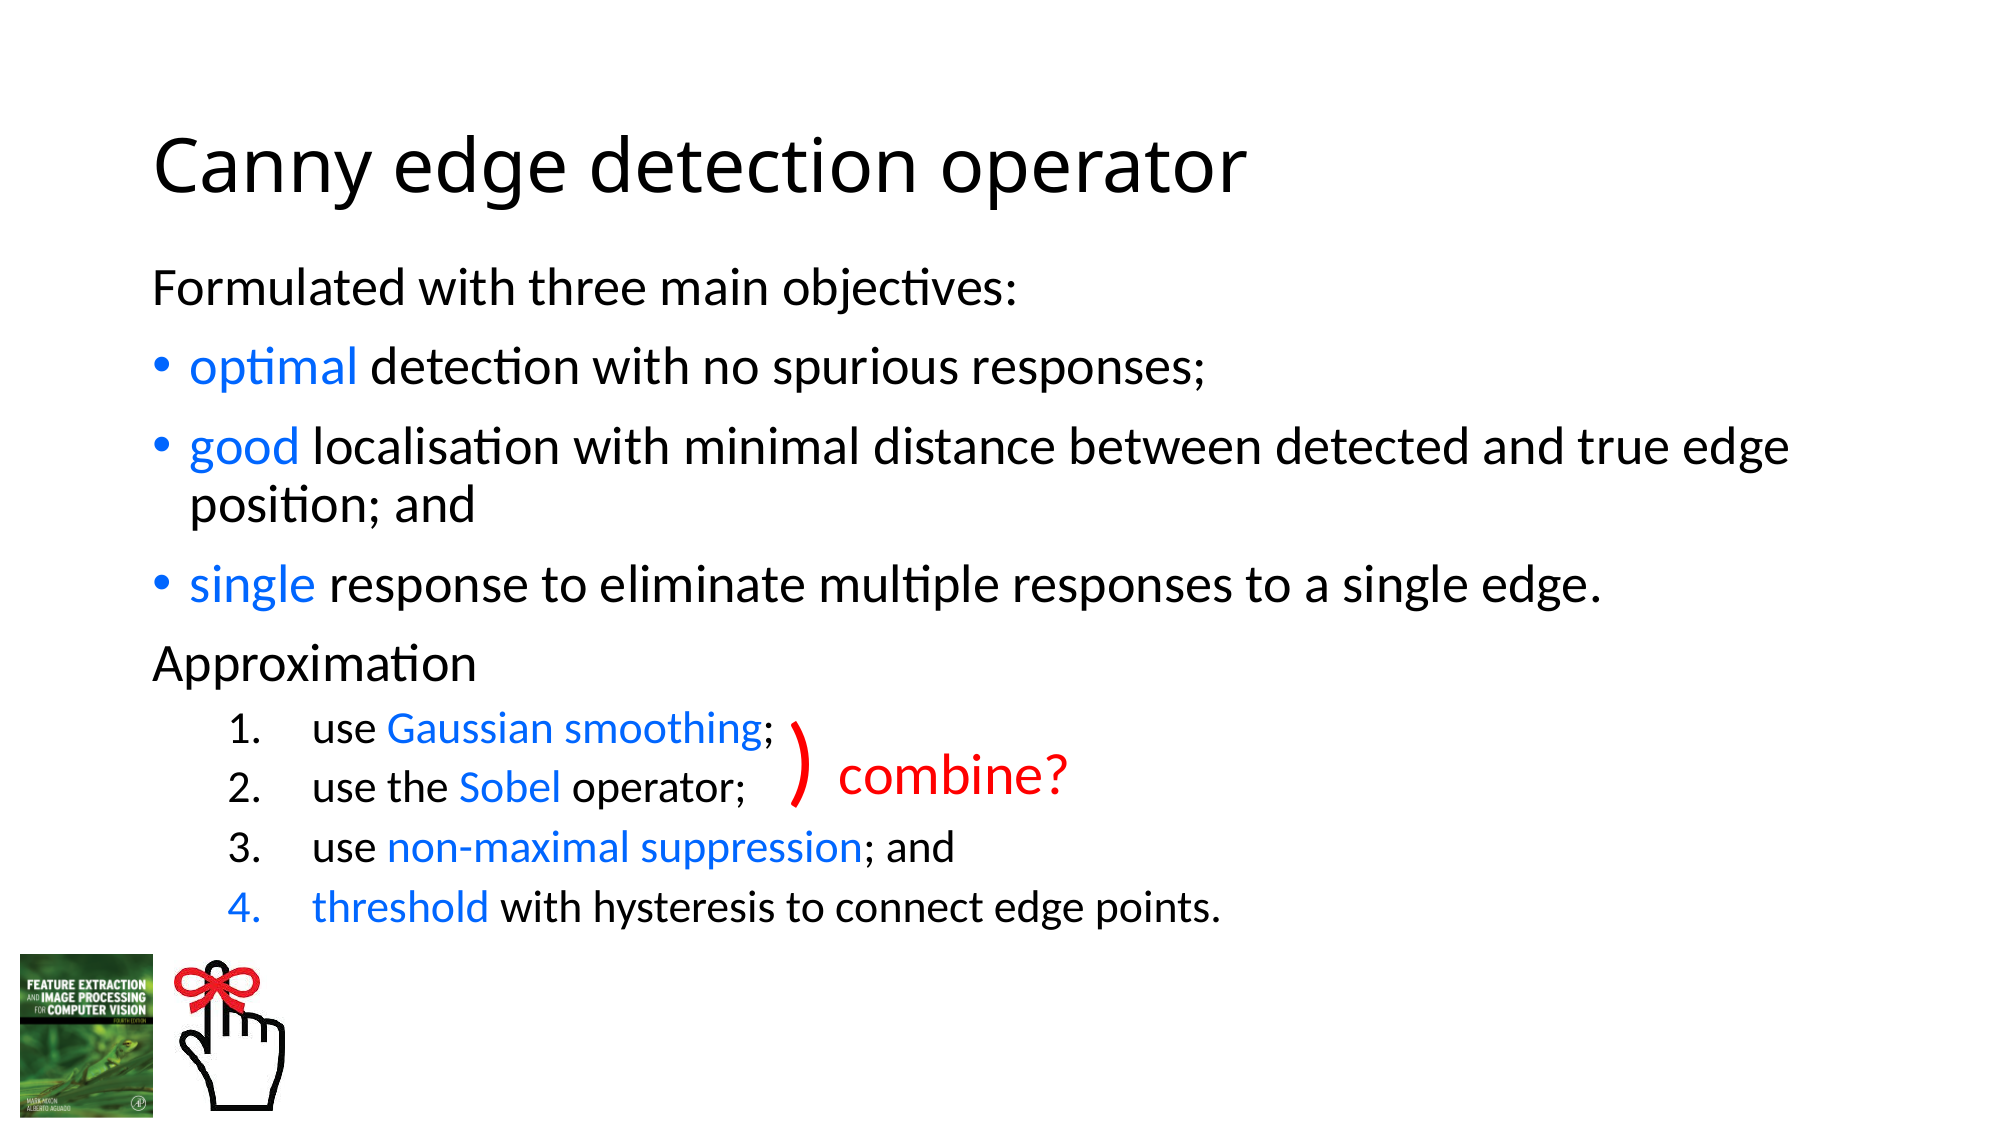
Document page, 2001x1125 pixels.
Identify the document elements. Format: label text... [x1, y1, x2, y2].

title Canny edge detection operator [137, 59, 1863, 251]
picture [20, 954, 153, 1118]
list Formulated with three main objectives: optimal detection with no spurious responses; good localisation with minimal distance between detected and true edge position; and single response to eliminate multiple responses to a single edge. Approximation use Gaussian smoothing; use the Sobel operator; use non-maximal suppression; and threshold with hysteresis to connect edge points. [137, 251, 1863, 965]
picture [174, 960, 285, 1111]
text_box ) combine? [771, 687, 1086, 823]
